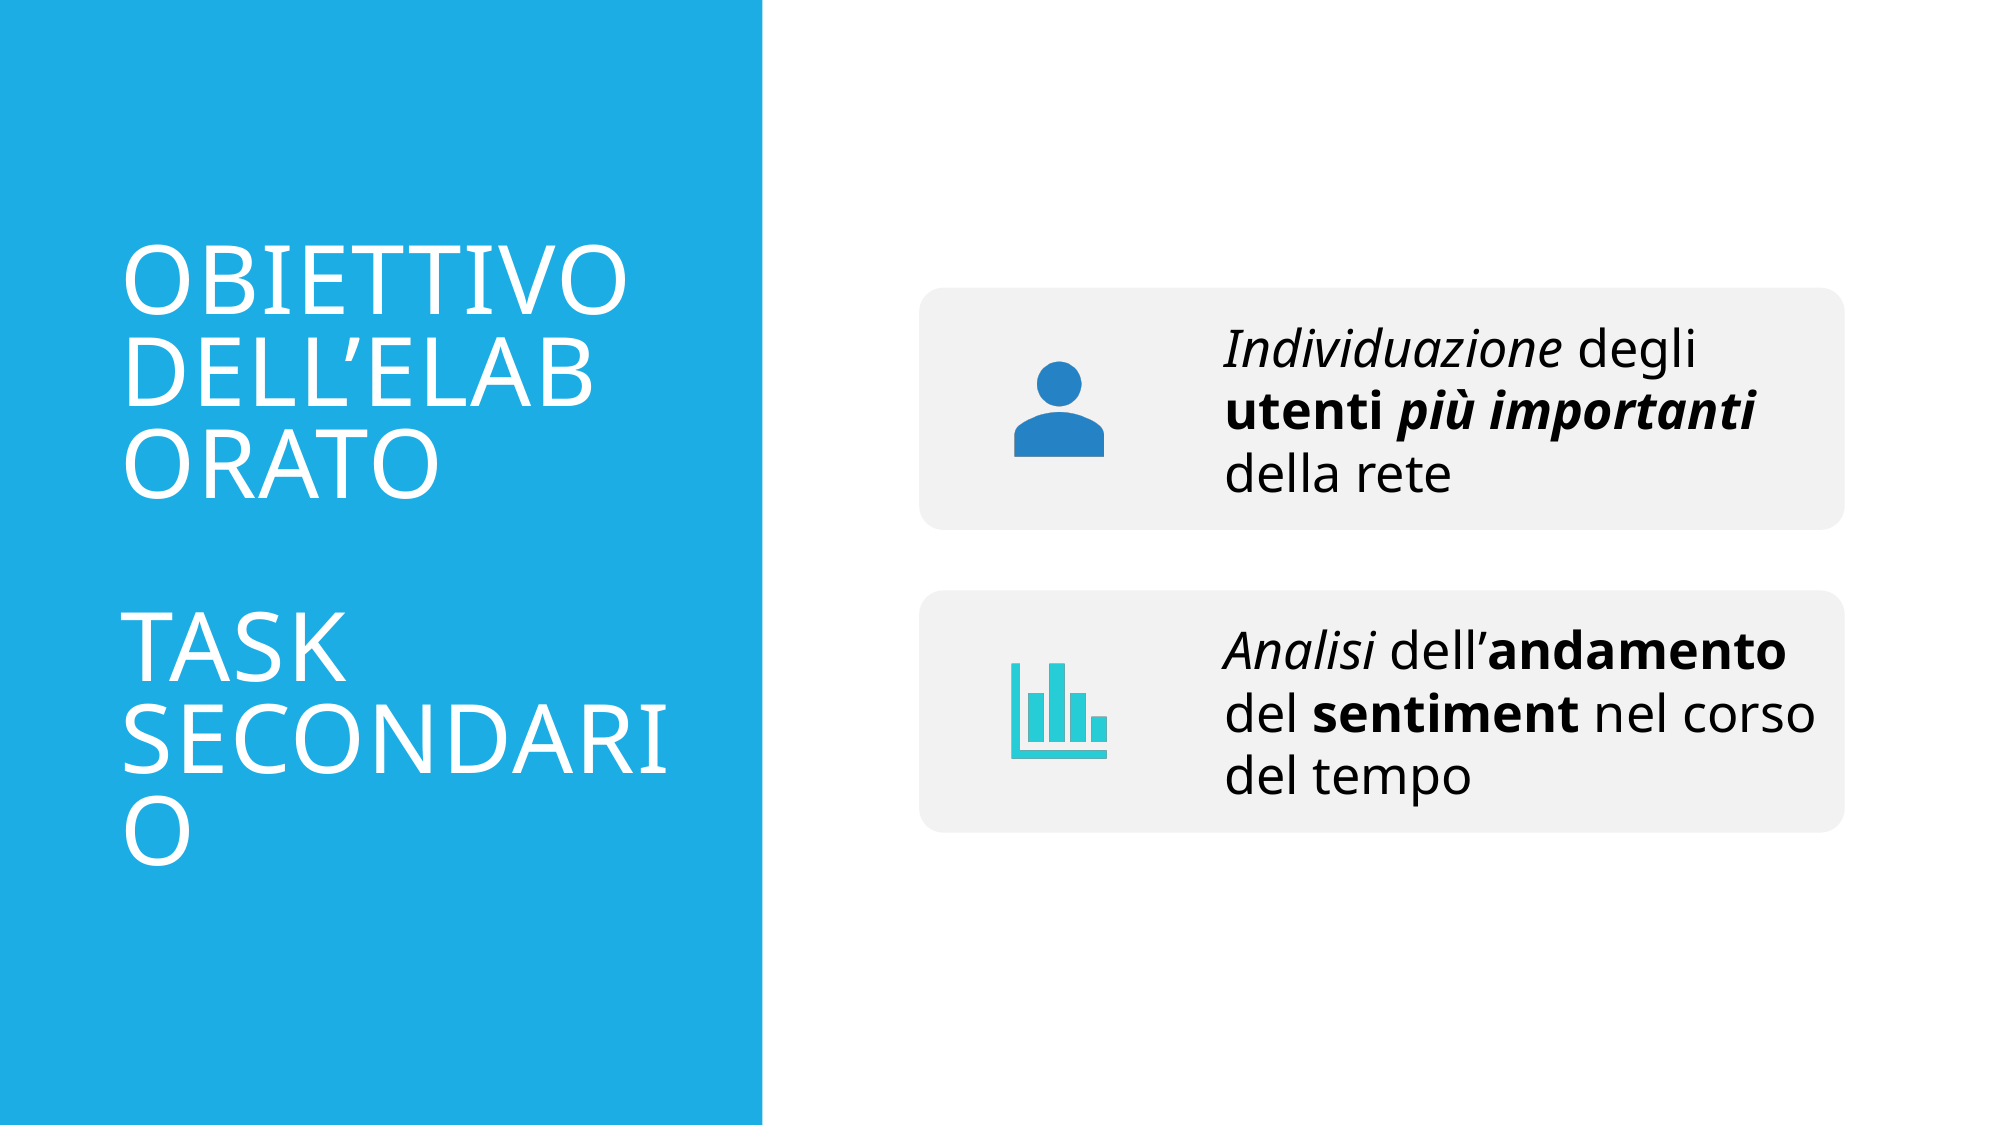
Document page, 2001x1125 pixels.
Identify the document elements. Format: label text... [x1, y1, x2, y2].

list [918, 156, 1845, 964]
text_box [0, 0, 764, 1125]
title Obiettivo dell’elaborato task secondario [105, 105, 689, 1020]
